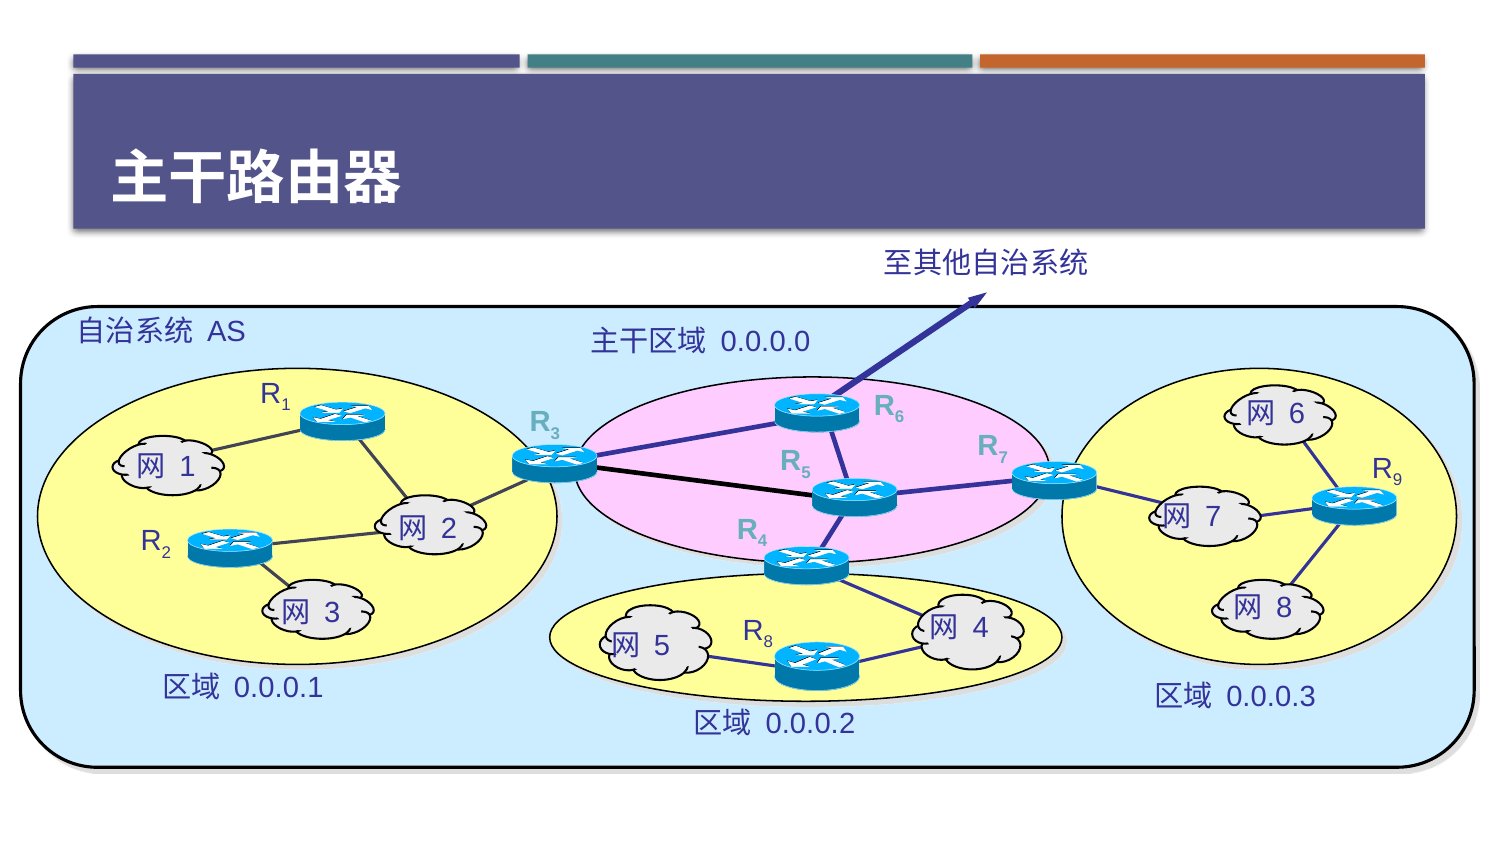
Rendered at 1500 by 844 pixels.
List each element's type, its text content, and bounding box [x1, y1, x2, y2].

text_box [261, 579, 376, 640]
picture [773, 641, 861, 692]
picture [299, 431, 386, 442]
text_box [1223, 384, 1338, 445]
picture [1358, 500, 1381, 507]
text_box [20, 304, 1475, 768]
picture [809, 560, 834, 567]
picture [773, 393, 861, 433]
picture [811, 551, 833, 556]
picture [299, 401, 386, 415]
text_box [111, 435, 226, 496]
picture [528, 457, 550, 466]
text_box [599, 604, 713, 681]
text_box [374, 494, 488, 555]
picture [1057, 475, 1082, 482]
picture [828, 491, 849, 499]
picture [559, 449, 581, 454]
picture [1311, 486, 1398, 527]
picture [1058, 466, 1081, 471]
picture [319, 406, 340, 412]
picture [1328, 500, 1350, 508]
picture [1028, 474, 1049, 481]
picture [857, 492, 882, 499]
picture [1330, 491, 1352, 497]
picture [1030, 466, 1052, 471]
picture [186, 528, 274, 569]
picture [511, 443, 598, 484]
picture [1011, 460, 1098, 501]
picture [780, 559, 802, 568]
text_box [1211, 579, 1325, 640]
text_box [972, 292, 987, 302]
picture [763, 545, 850, 586]
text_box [1148, 486, 1263, 547]
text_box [911, 594, 1025, 671]
title 主干路由器 [95, 84, 1406, 218]
picture [558, 458, 582, 465]
picture [1359, 491, 1381, 497]
text_box 至其他自治系统 [868, 236, 1104, 287]
picture [1311, 486, 1350, 500]
picture [345, 415, 369, 422]
picture [811, 477, 898, 518]
picture [316, 415, 338, 423]
